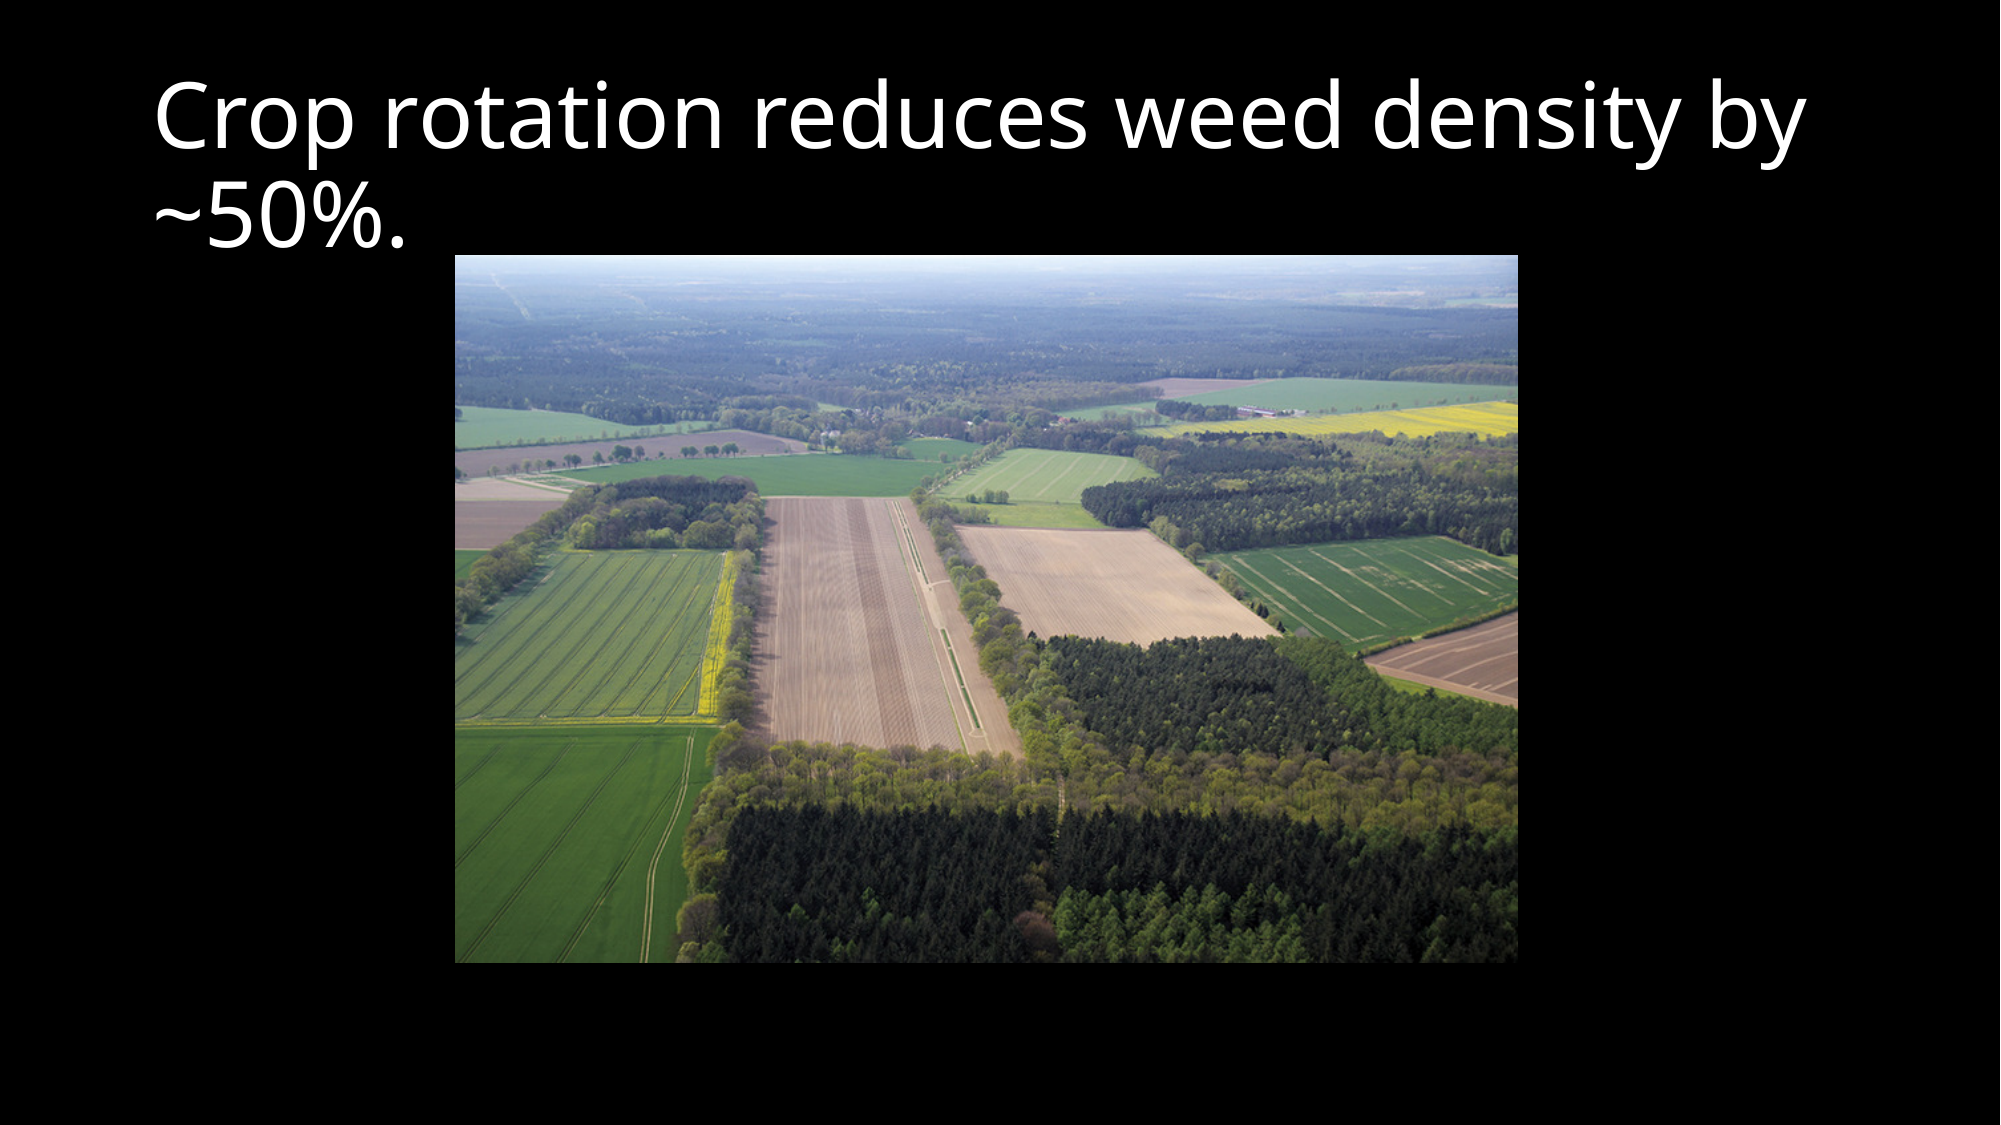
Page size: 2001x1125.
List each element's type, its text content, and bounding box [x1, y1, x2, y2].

picture [455, 255, 1518, 963]
title Crop rotation reduces weed density by ~50%. [137, 59, 1863, 278]
